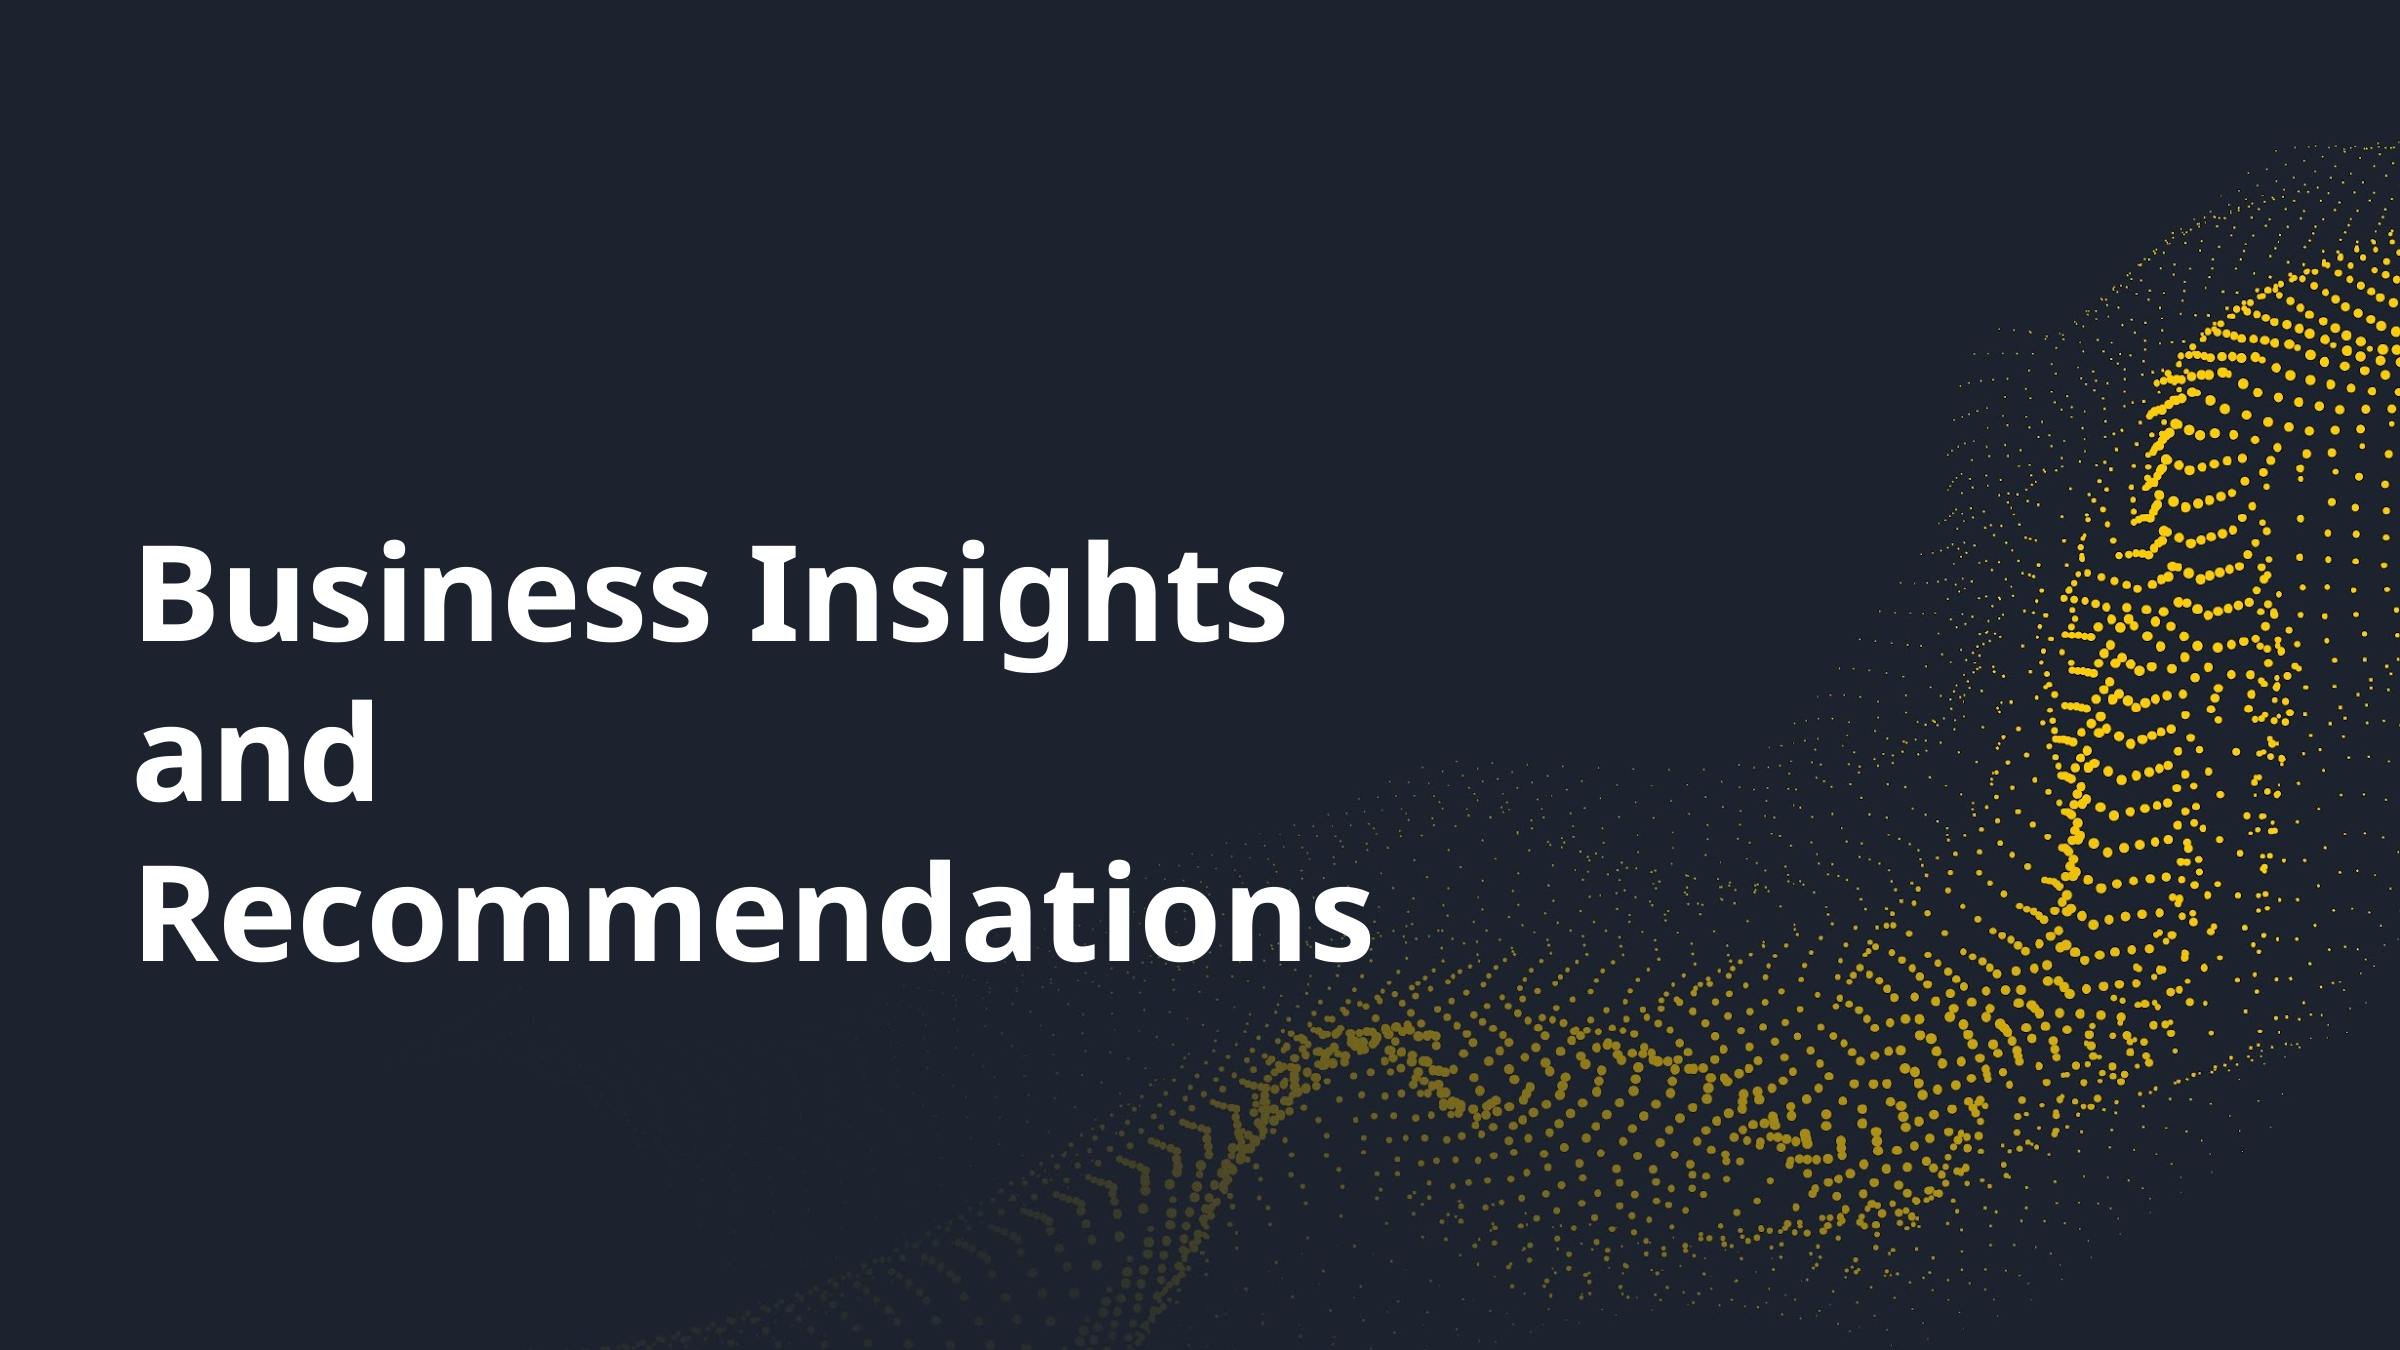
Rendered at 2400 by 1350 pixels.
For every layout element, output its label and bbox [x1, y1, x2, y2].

text_box [0, 0, 2400, 1350]
